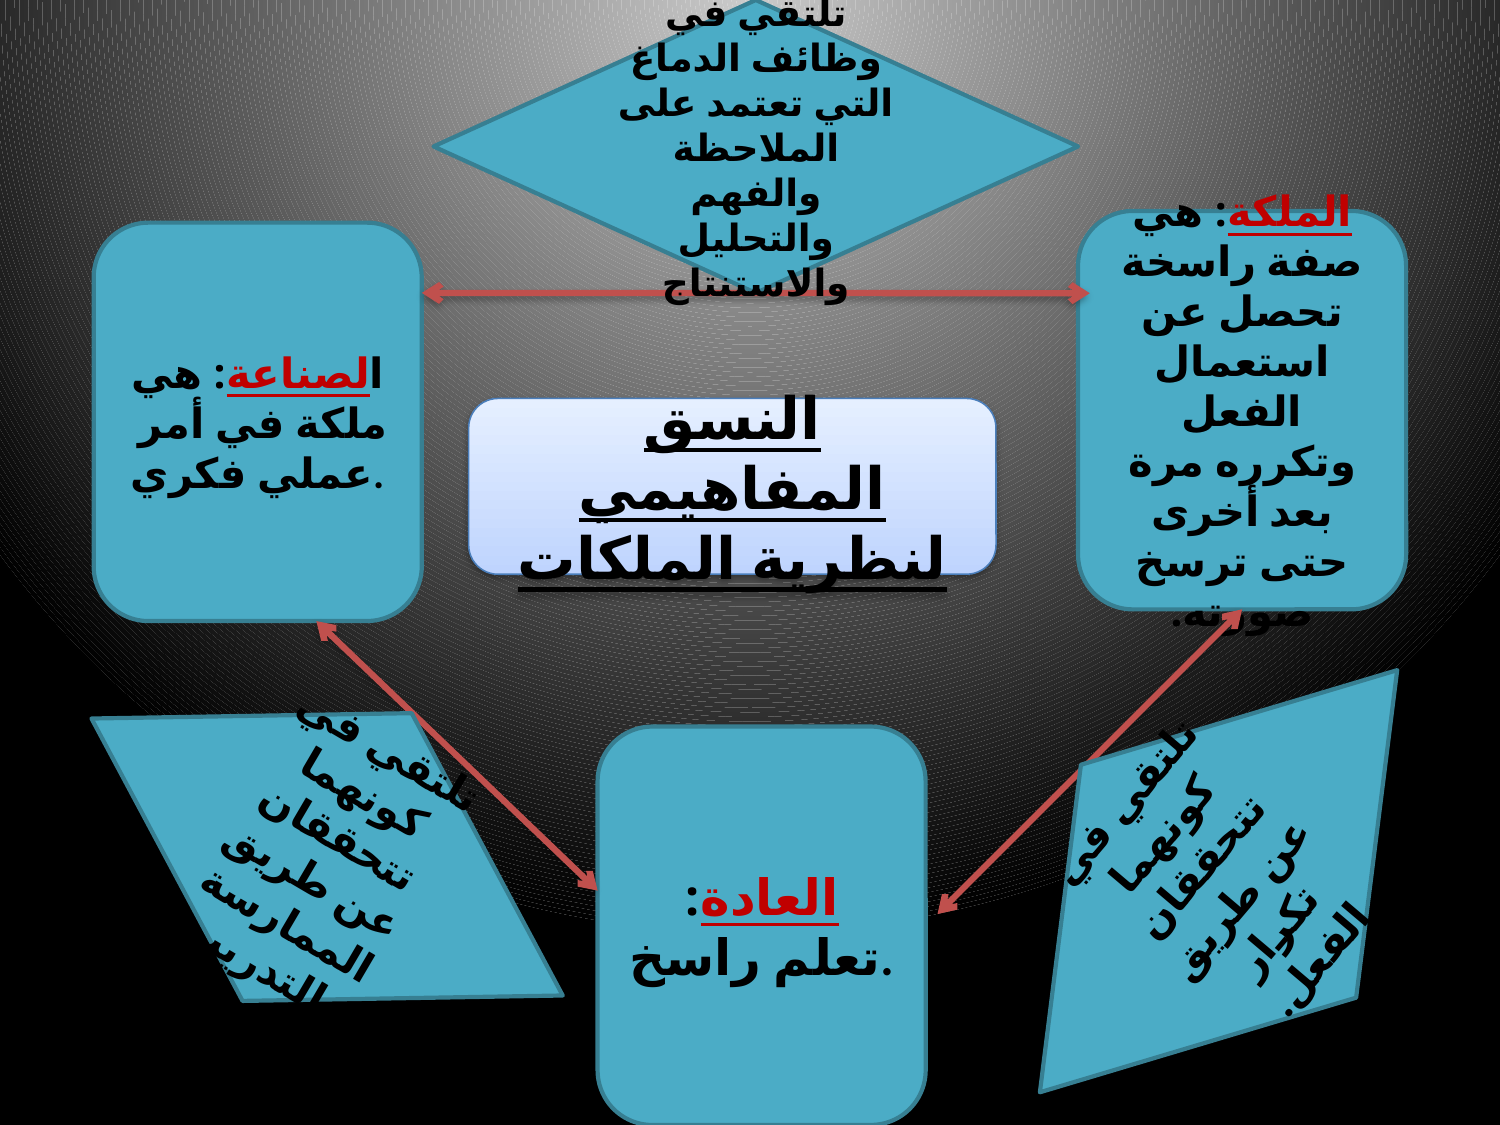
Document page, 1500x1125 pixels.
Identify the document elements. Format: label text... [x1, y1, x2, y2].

text_box الصناعة: هي ملكة في أمر عملي فكري. [91, 220, 424, 624]
text_box تلتقي في وظائف الدماغ التي تعتمد على الملاحظة والفهم والتحليل والاستنتاج [431, 0, 1081, 291]
text_box تلتقي في كونهما تتحققان عن طريق الممارسة والتدريب [89, 712, 565, 1004]
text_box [937, 609, 1243, 915]
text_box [316, 620, 598, 891]
text_box تلتقي في كونهما تتحققان عن طريق تكرار الفعل. [1037, 668, 1400, 1095]
text_box العادة: تعلم راسخ. [595, 724, 928, 1125]
text_box الملكة: هي صفة راسخة تحصل عن استعمال الفعل وتكرره مرة بعد أخرى حتى ترسخ صورته. [1075, 208, 1409, 612]
text_box النسق المفاهيمي لنظرية الملكات [467, 397, 997, 576]
